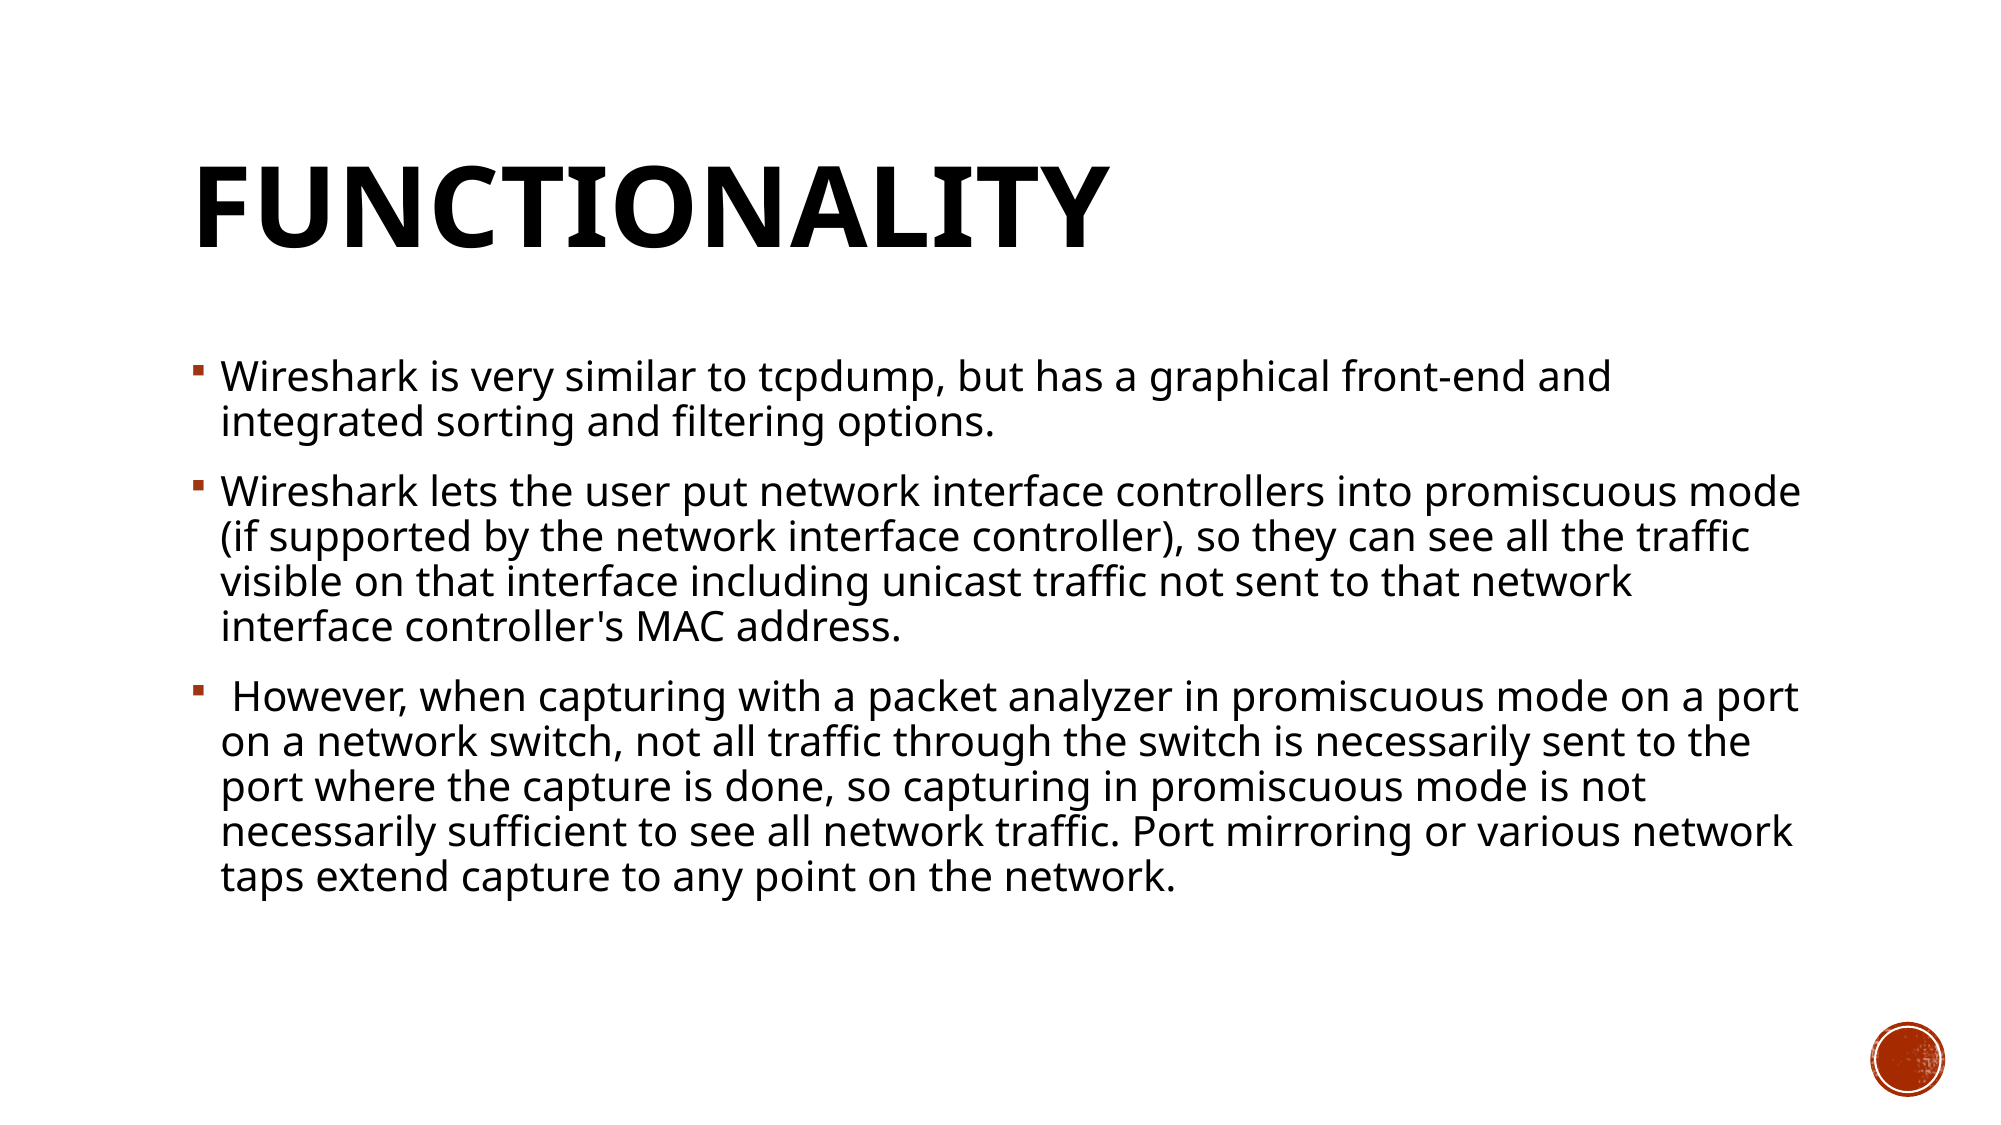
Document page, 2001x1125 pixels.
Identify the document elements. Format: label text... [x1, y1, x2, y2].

list Wireshark is very similar to tcpdump, but has a graphical front-end and integrated sorting and filtering options. Wireshark lets the user put network interface controllers into promiscuous mode (if supported by the network interface controller), so they can see all the traffic visible on that interface including unicast traffic not sent to that network interface controller's MAC address. However, when capturing with a packet analyzer in promiscuous mode on a port on a network switch, not all traffic through the switch is necessarily sent to the port where the capture is done, so capturing in promiscuous mode is not necessarily sufficient to see all network traffic. Port mirroring or various network taps extend capture to any point on the network. [175, 348, 1826, 1013]
title Functionality [175, 79, 1826, 344]
